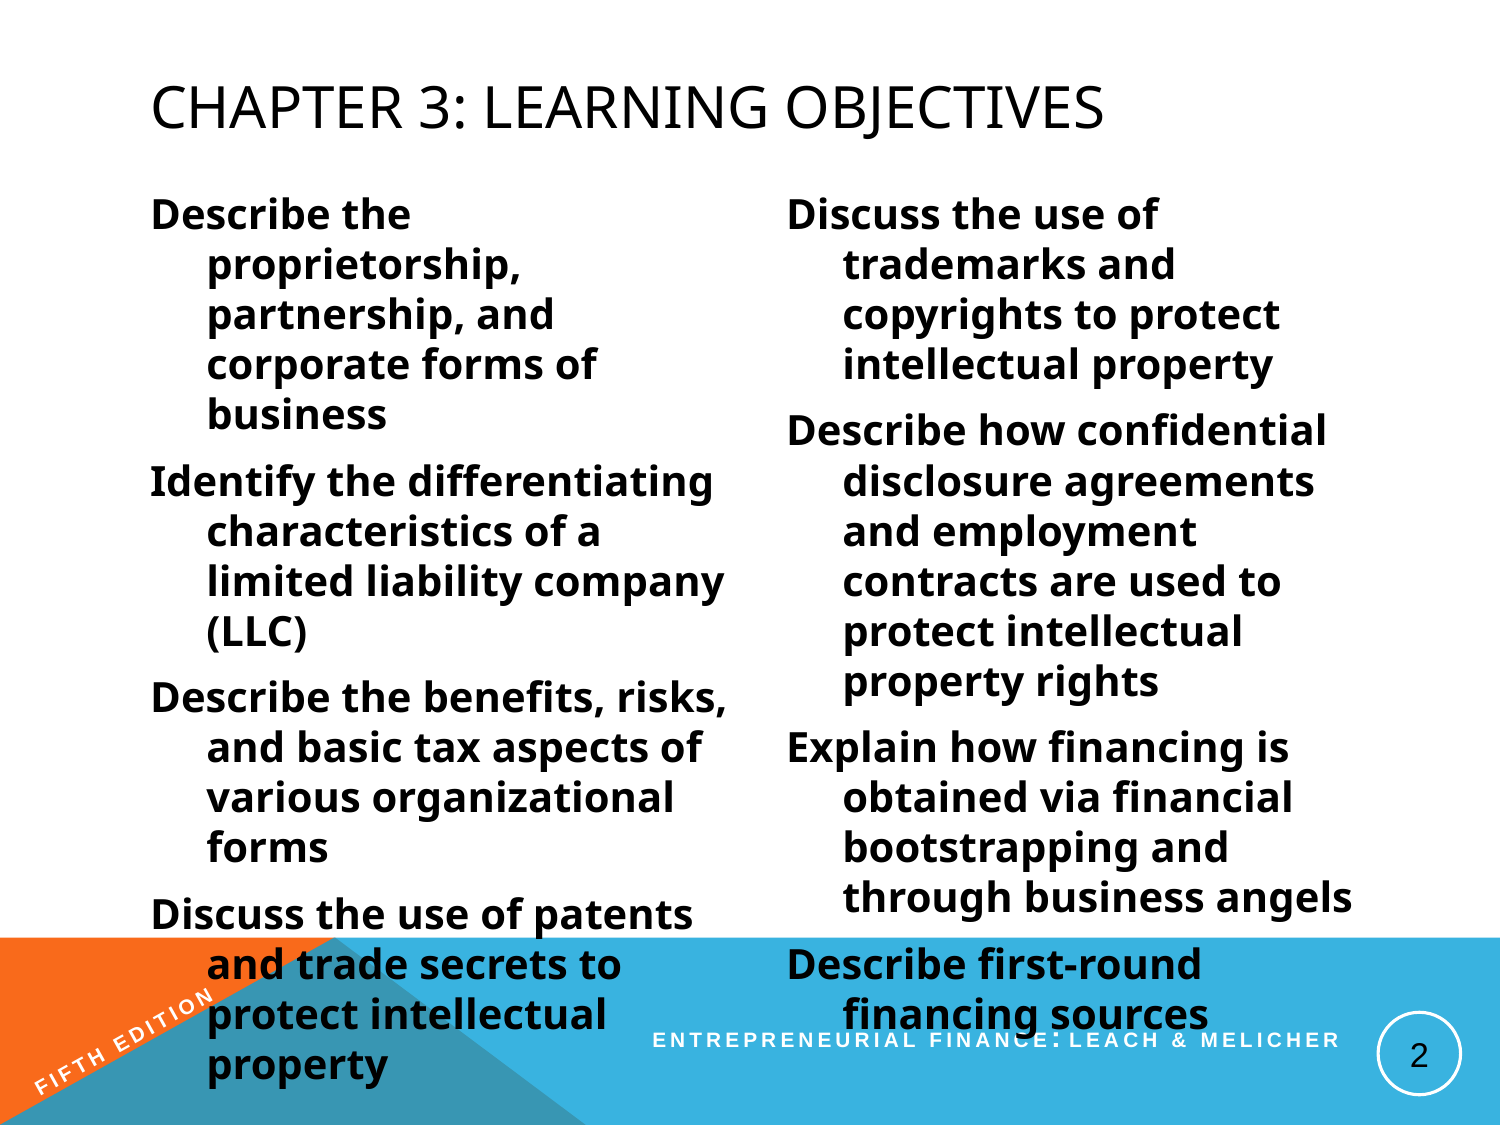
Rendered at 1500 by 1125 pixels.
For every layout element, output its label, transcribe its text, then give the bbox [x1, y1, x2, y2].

list Discuss the use of trademarks and copyrights to protect intellectual property Describe how confidential disclosure agreements and employment contracts are used to protect intellectual property rights Explain how financing is obtained via financial bootstrapping and through business angels Describe first-round financing sources [771, 179, 1400, 789]
title Chapter 3: Learning Objectives [135, 60, 1369, 150]
slide_number 2 [1376, 1010, 1463, 1097]
list Describe the proprietorship, partnership, and corporate forms of business Identify the differentiating characteristics of a limited liability company (LLC) Describe the benefits, risks, and basic tax aspects of various organizational forms Discuss the use of patents and trade secrets to protect intellectual property [135, 179, 750, 789]
